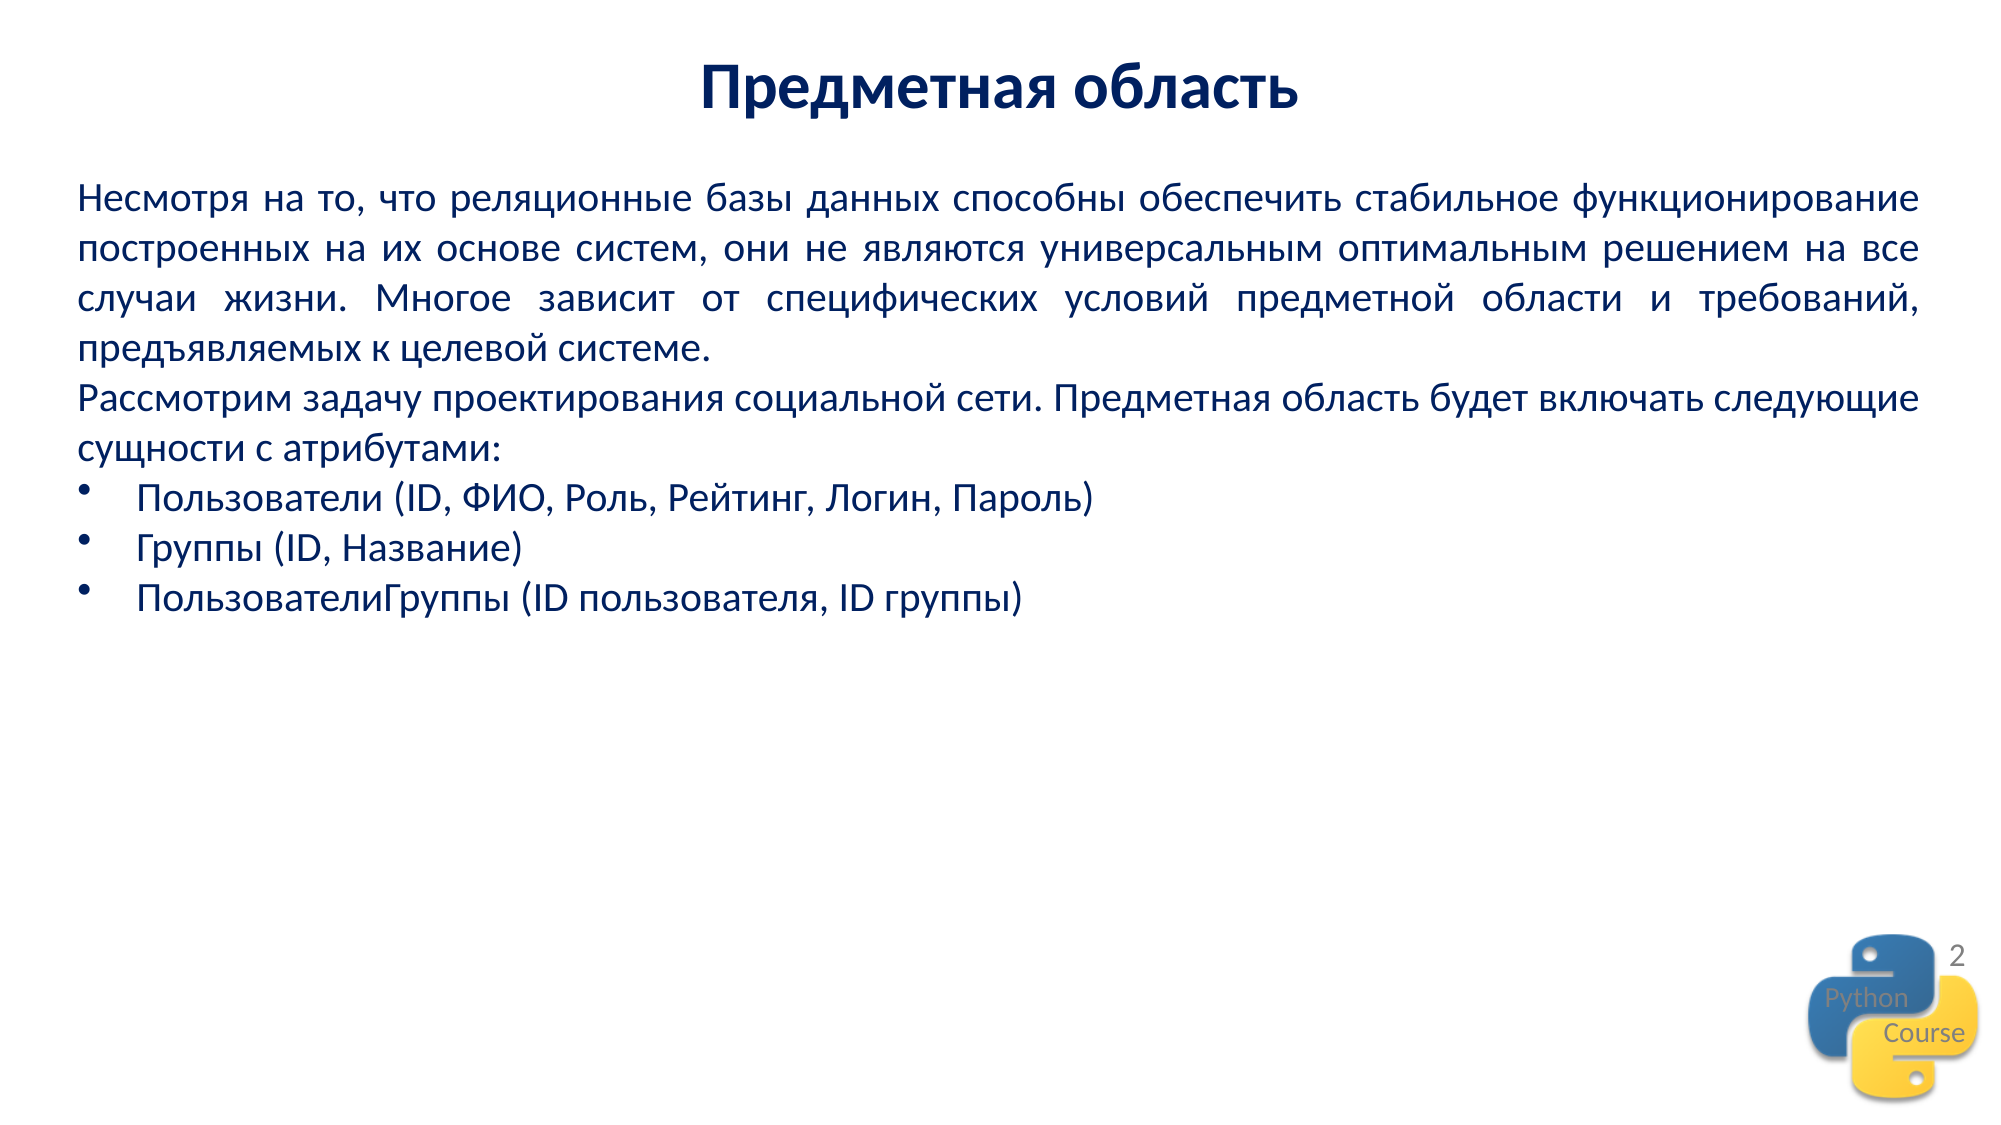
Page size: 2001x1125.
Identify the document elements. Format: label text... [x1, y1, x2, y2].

title Предметная область [0, 34, 2000, 149]
picture [1801, 932, 1985, 1110]
text_box Несмотря на то, что реляционные базы данных способны обеспечить стабильное функционирование построенных на их основе систем, они не являются универсальным оптимальным решением на все случаи жизни. Многое зависит от специфических условий предметной области и требований, предъявляемых к целевой системе. Рассмотрим задачу проектирования социальной сети. Предметная область будет включать следующие сущности с атрибутами: Пользователи (ID, ФИО, Роль, Рейтинг, Логин, Пароль) Группы (ID, Название) ПользователиГруппы (ID пользователя, ID группы) [62, 162, 1936, 1097]
